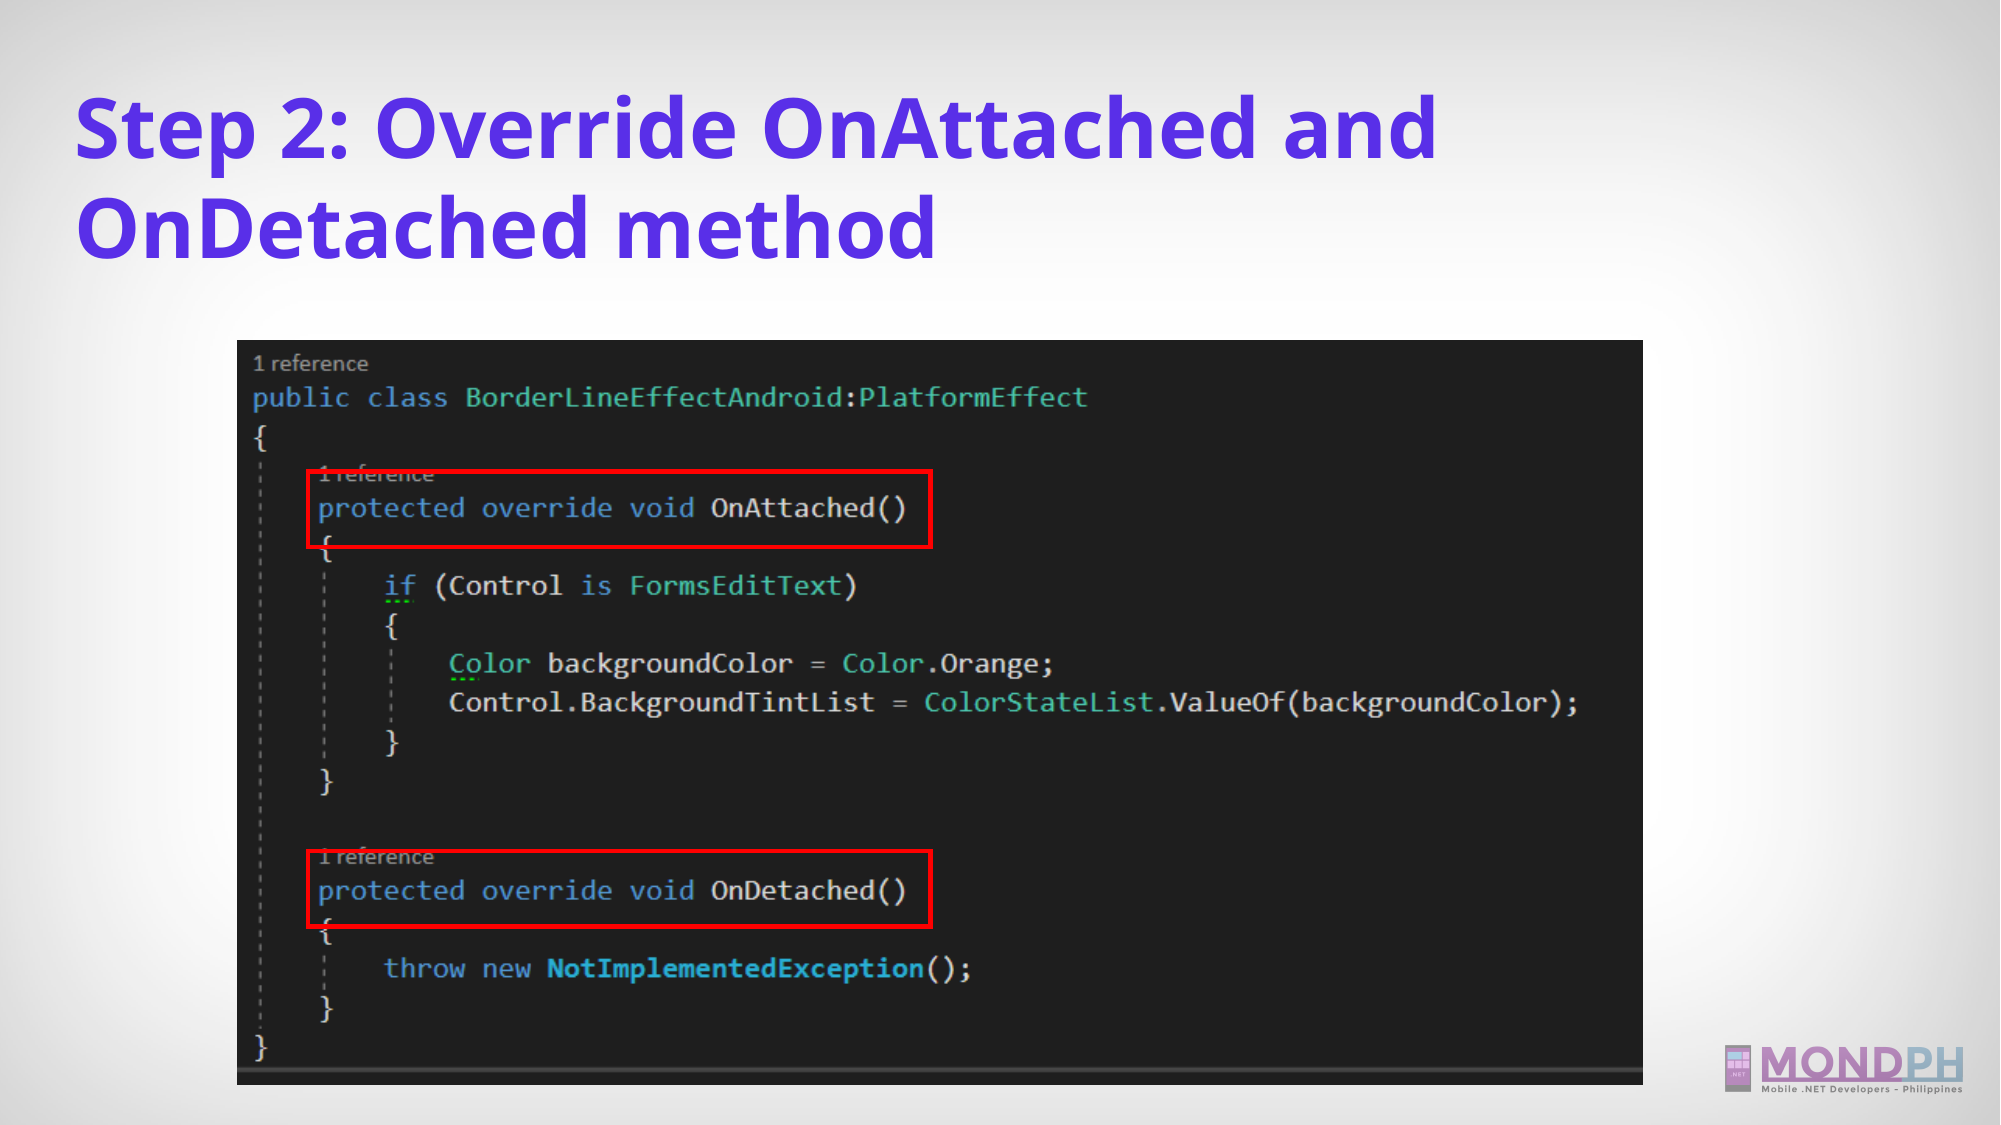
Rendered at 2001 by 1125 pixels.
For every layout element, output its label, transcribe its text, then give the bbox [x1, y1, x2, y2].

text_box Step 2: Override OnAttached and OnDetached method [59, 68, 1752, 283]
picture [0, 0, 2000, 1125]
